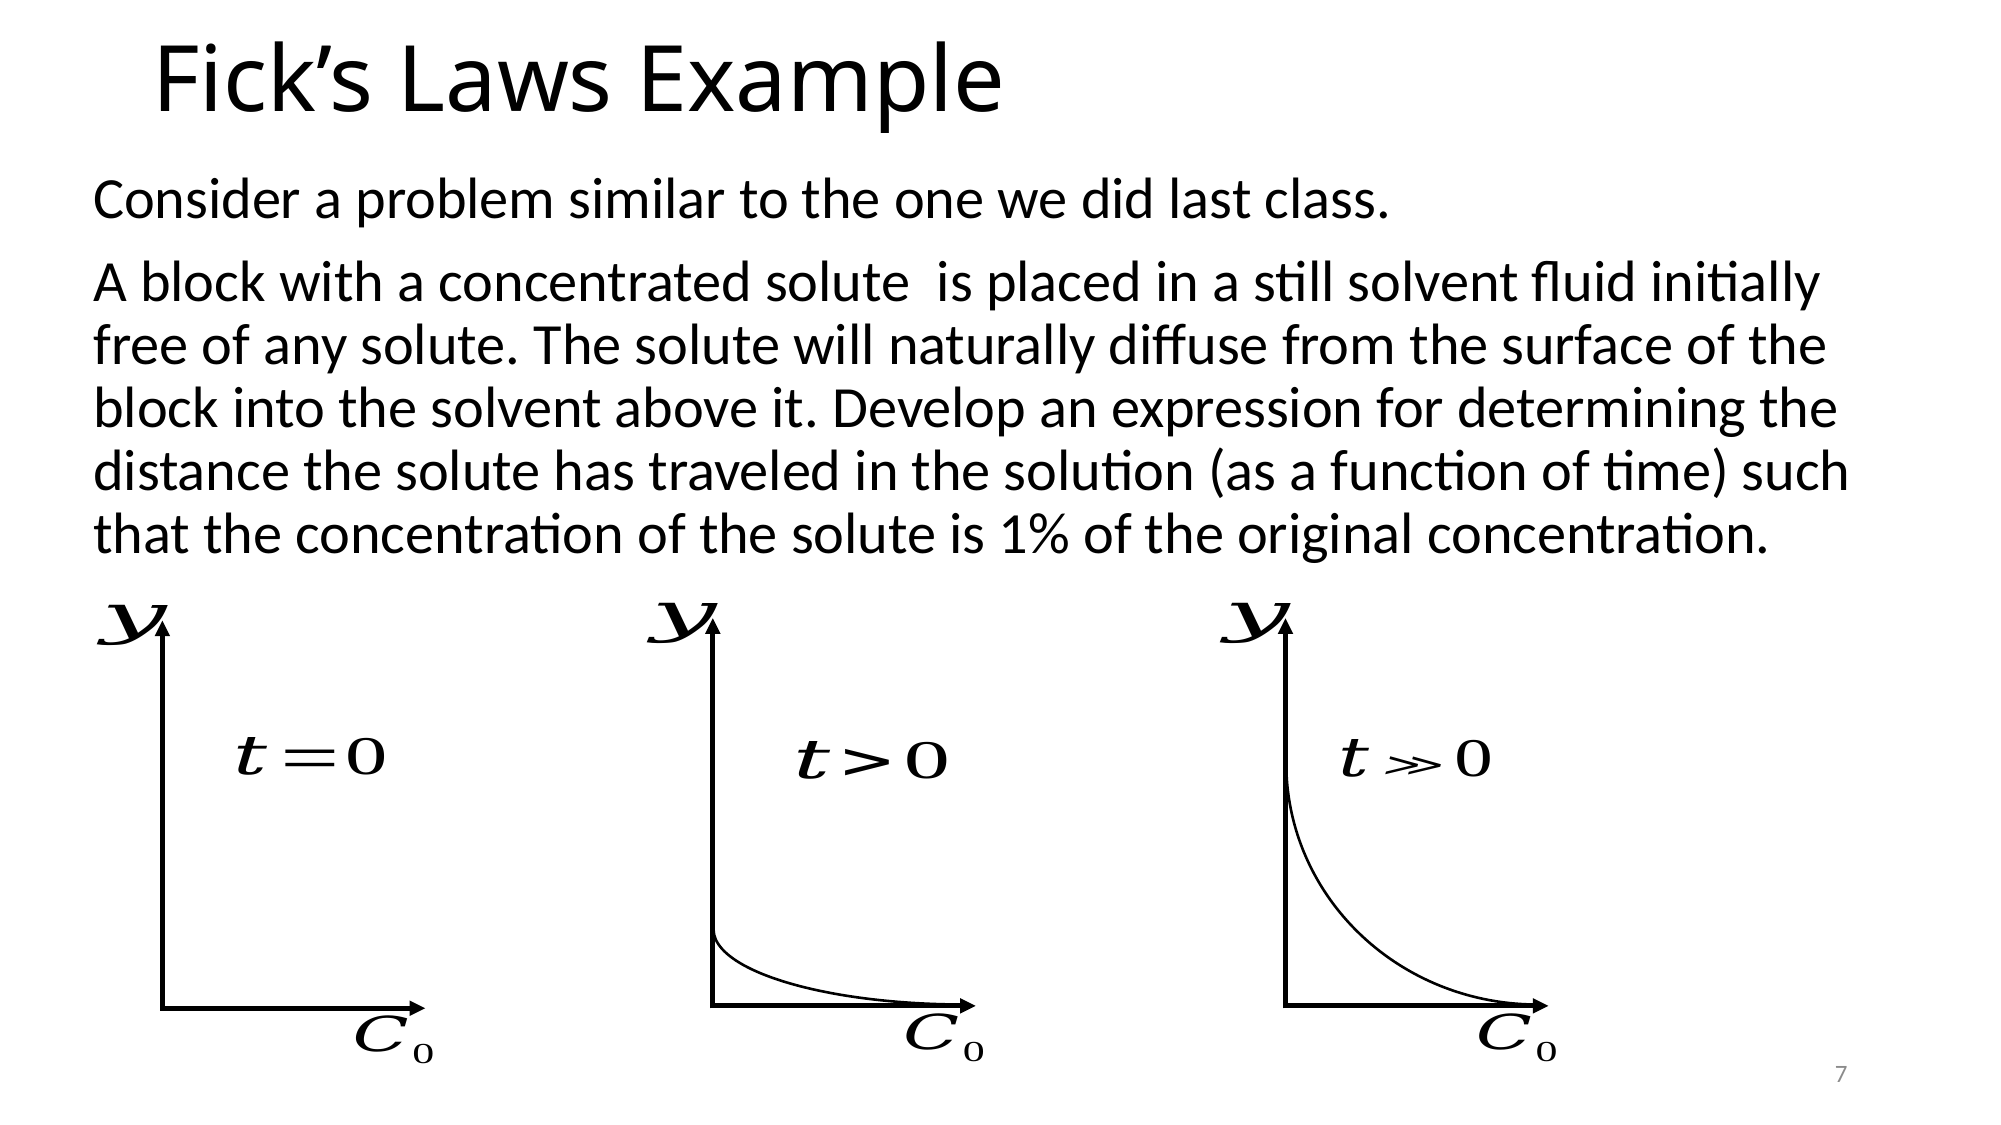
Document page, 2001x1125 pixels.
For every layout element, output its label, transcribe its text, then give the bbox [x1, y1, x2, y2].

slide_number 7 [1412, 1042, 1863, 1103]
title Fick’s Laws Example [137, 3, 1863, 161]
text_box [93, 585, 437, 1071]
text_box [1217, 522, 1788, 1068]
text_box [644, 583, 1216, 1068]
